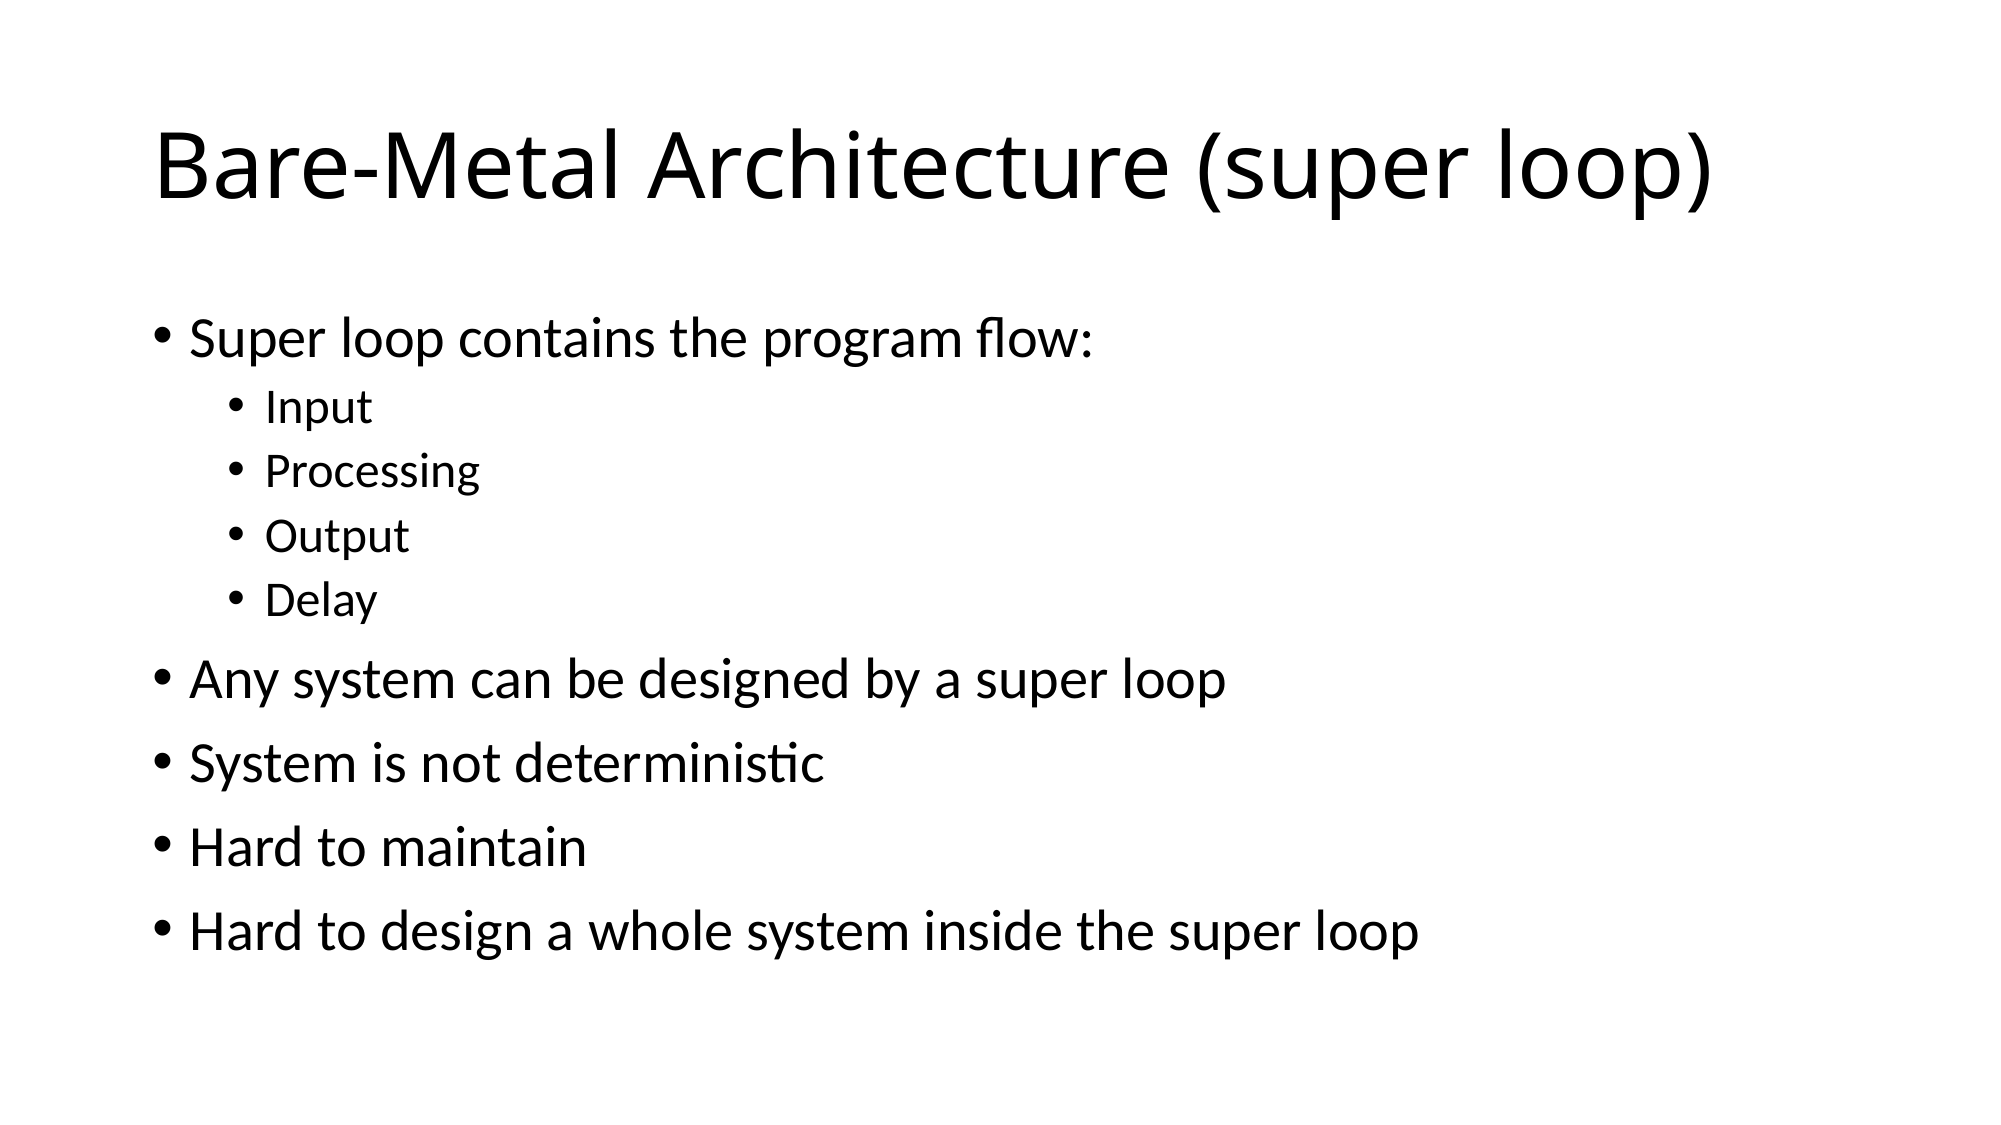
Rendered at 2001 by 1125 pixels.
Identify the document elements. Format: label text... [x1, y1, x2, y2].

list Super loop contains the program flow: Input Processing Output Delay Any system can be designed by a super loop System is not deterministic Hard to maintain Hard to design a whole system inside the super loop [137, 299, 1863, 1014]
title Bare-Metal Architecture (super loop) [137, 59, 1863, 278]
